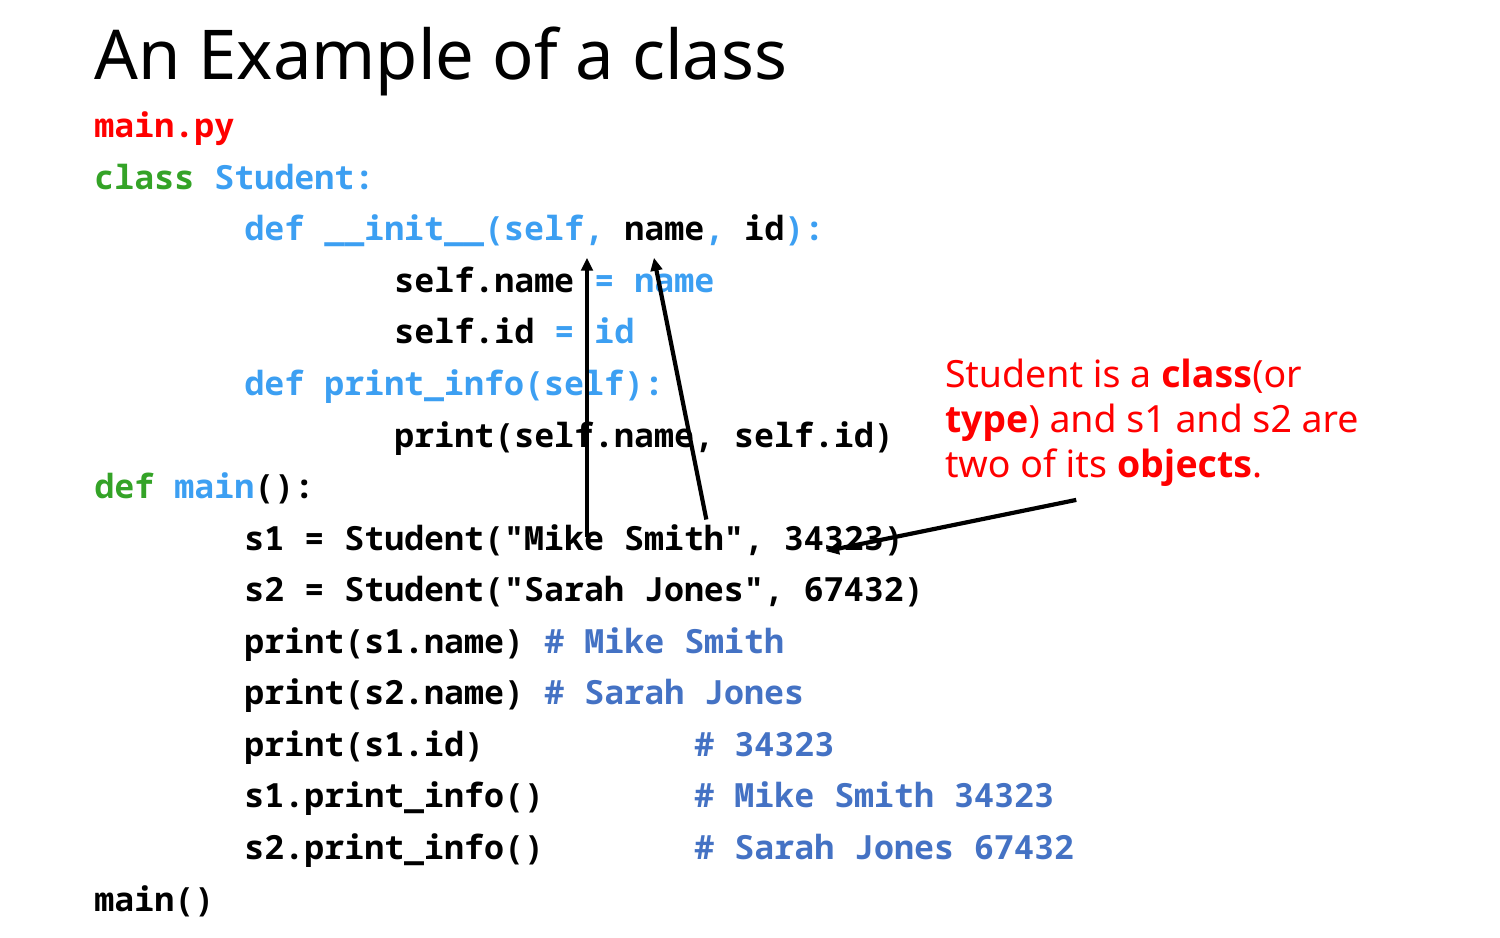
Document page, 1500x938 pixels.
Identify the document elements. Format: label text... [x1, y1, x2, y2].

text_box Student is a class(or type) and s1 and s2 are two of its objects. [930, 342, 1401, 493]
title An Example of a class [79, 13, 1237, 101]
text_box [654, 258, 707, 520]
list main.py class Student: def __init__(self, name, id): self.name = name self.id = id def print_info(self): print(self.name, self.id) def main(): s1 = Student("Mike Smith", 34323) s2 = Student("Sarah Jones", 67432) print(s1.name) # Mike Smith print(s2.name) # Sarah Jones print(s1.id) # 34323 s1.print_info() # Mike Smith 34323 s2.print_info() # Sarah Jones 67432 main() [79, 101, 1401, 938]
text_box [826, 499, 1077, 551]
